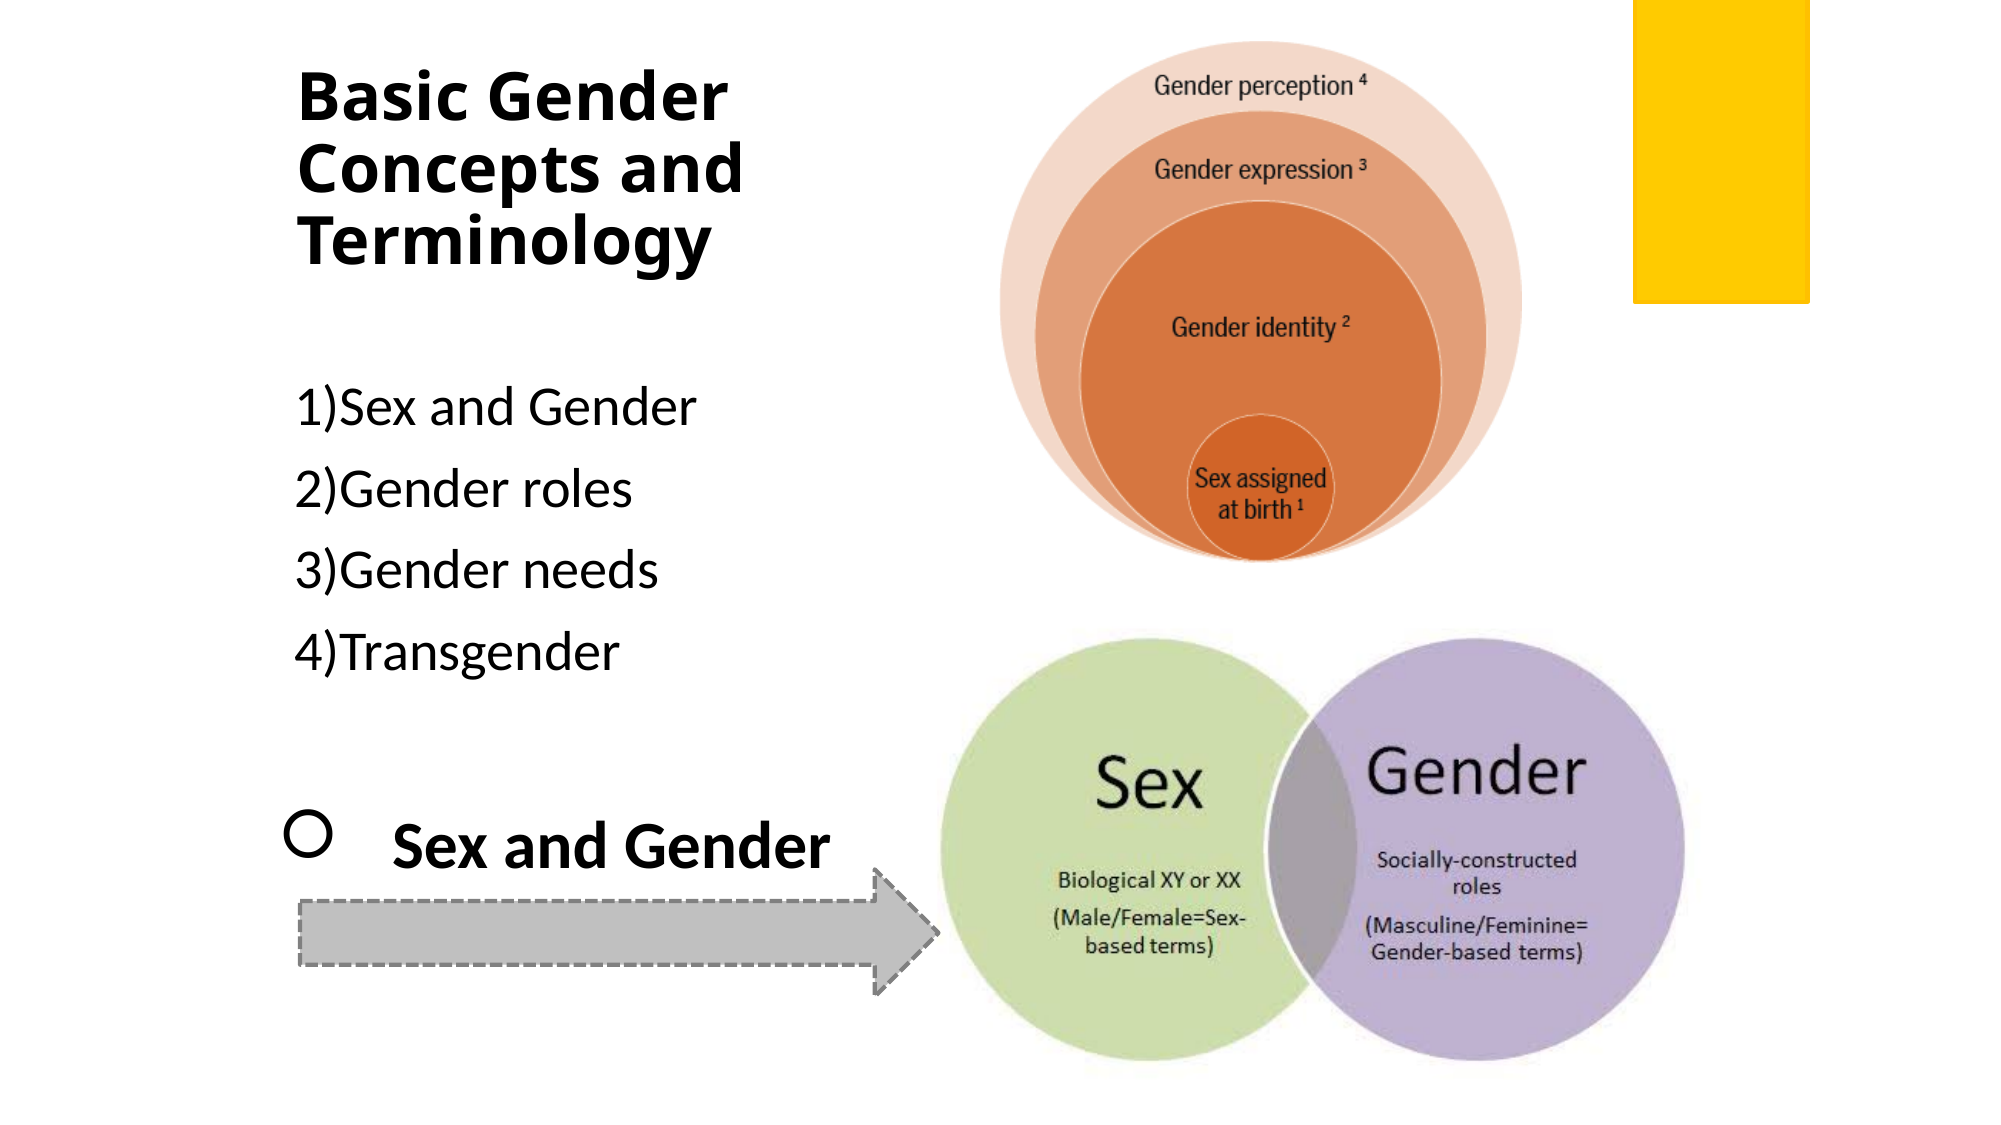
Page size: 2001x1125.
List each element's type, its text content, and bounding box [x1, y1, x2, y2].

picture [999, 41, 1522, 563]
picture [913, 604, 1722, 1111]
list Sex and Gender [249, 755, 885, 891]
text_box [1634, 0, 1808, 303]
list 1)Sex and Gender 2)Gender roles 3)Gender needs 4)Transgender [279, 369, 764, 755]
text_box [300, 869, 913, 997]
title Basic Gender Concepts and Terminology [279, 39, 764, 303]
